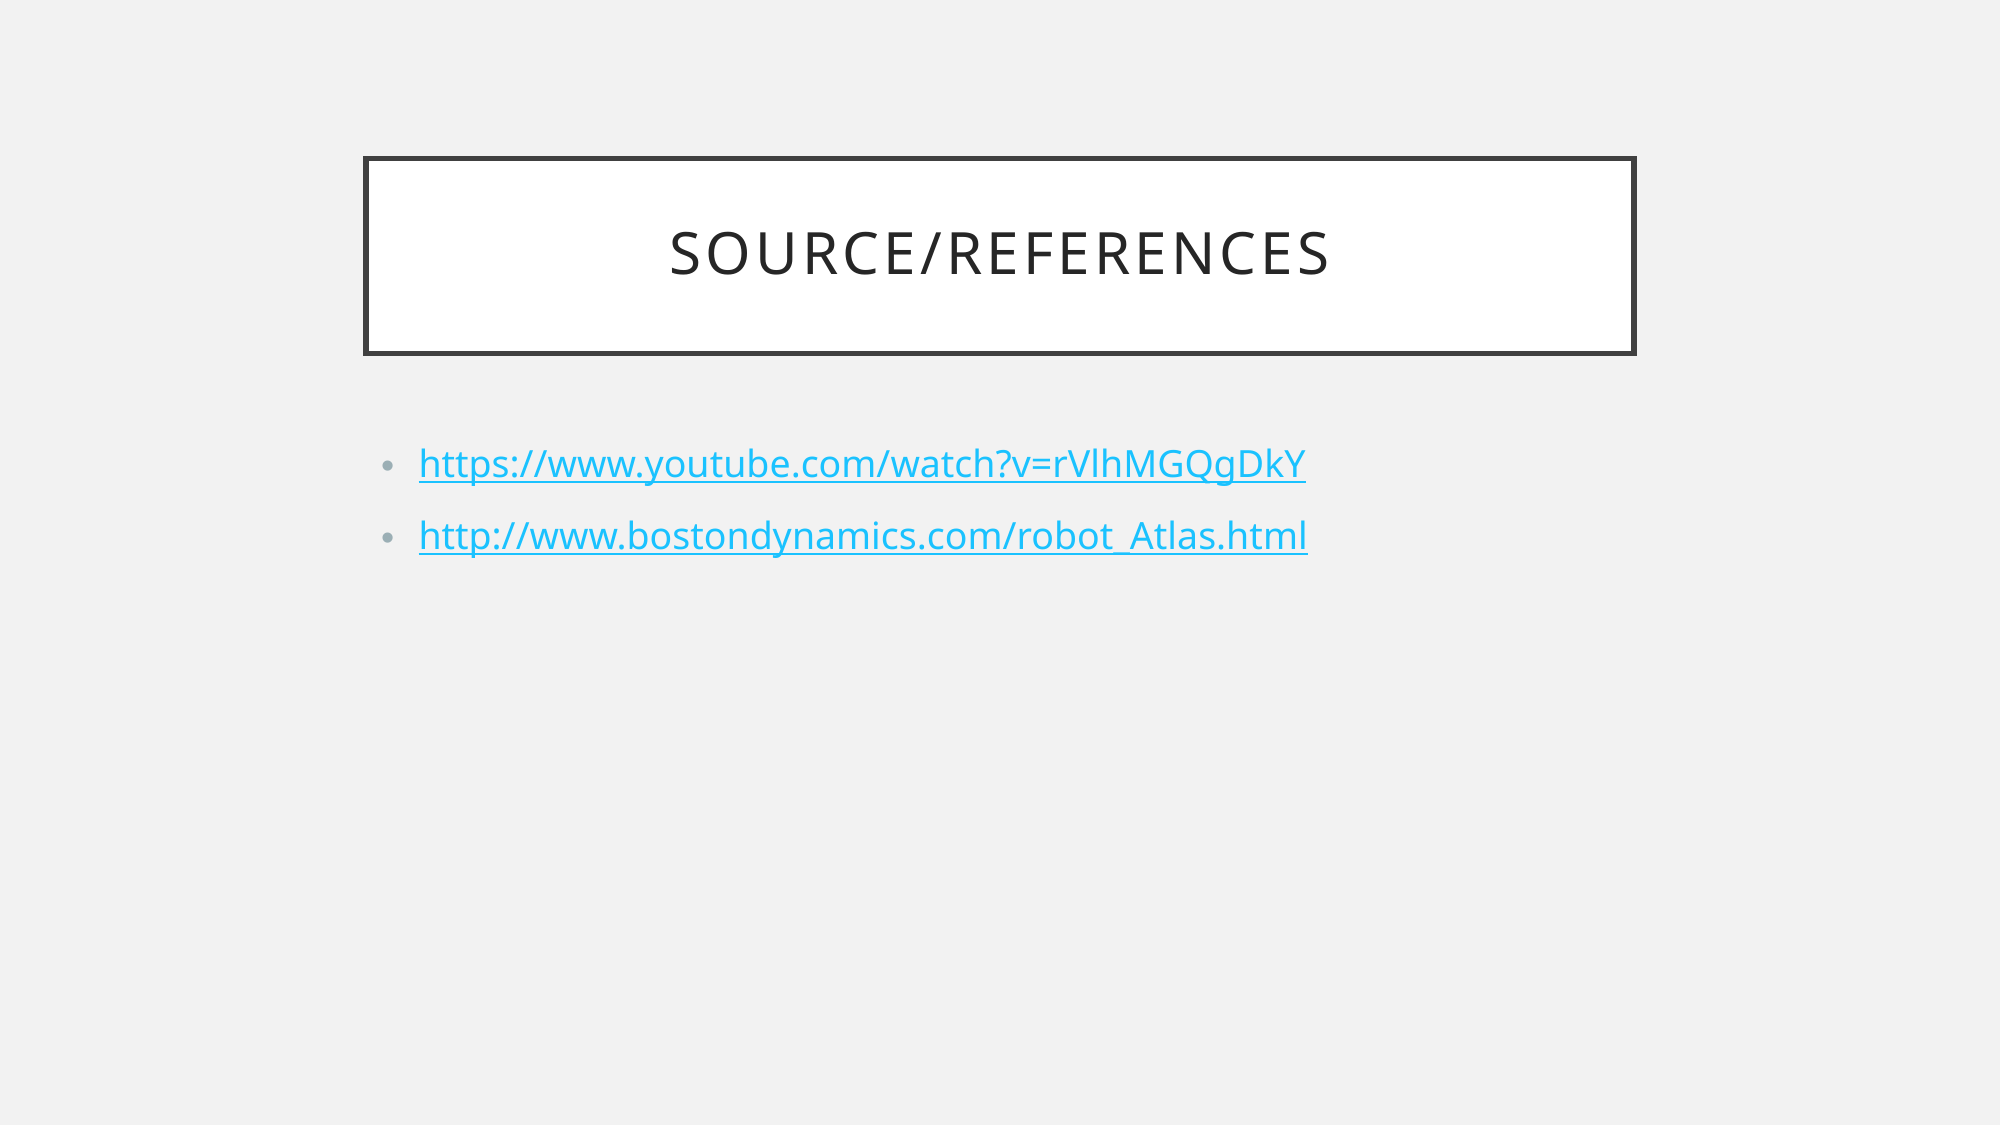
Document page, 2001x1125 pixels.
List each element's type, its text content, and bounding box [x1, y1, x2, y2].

title Source/References [363, 156, 1637, 356]
list https://www.youtube.com/watch?v=rVlhMGQgDkY http://www.bostondynamics.com/robot_Atlas.html [366, 432, 1634, 942]
